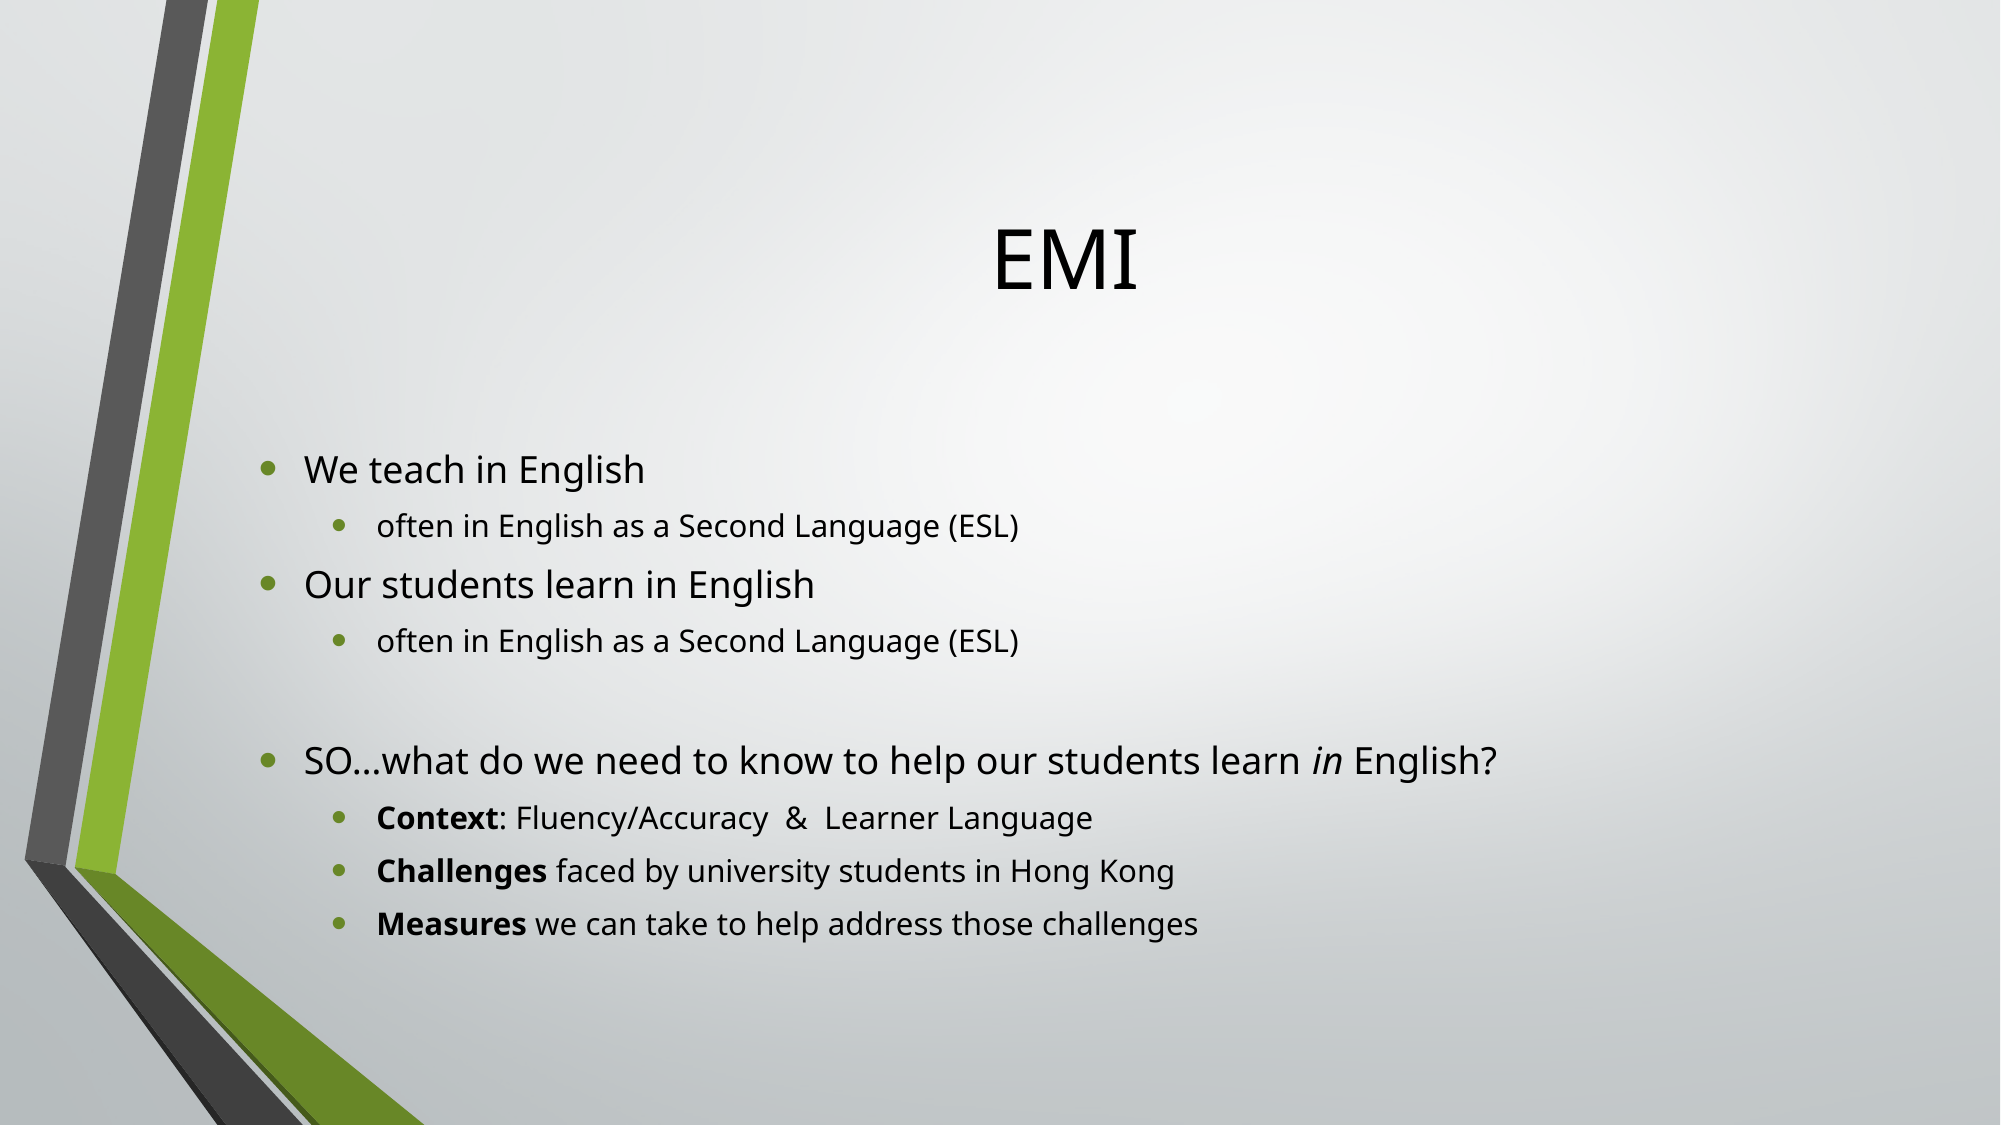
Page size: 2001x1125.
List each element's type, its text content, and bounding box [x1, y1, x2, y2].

title EMI [243, 112, 1887, 400]
list We teach in English often in English as a Second Language (ESL) Our students learn in English often in English as a Second Language (ESL) SO…what do we need to know to help our students learn in English? Context: Fluency/Accuracy & Learner Language Challenges faced by university students in Hong Kong Measures we can take to help address those challenges [243, 437, 1887, 950]
